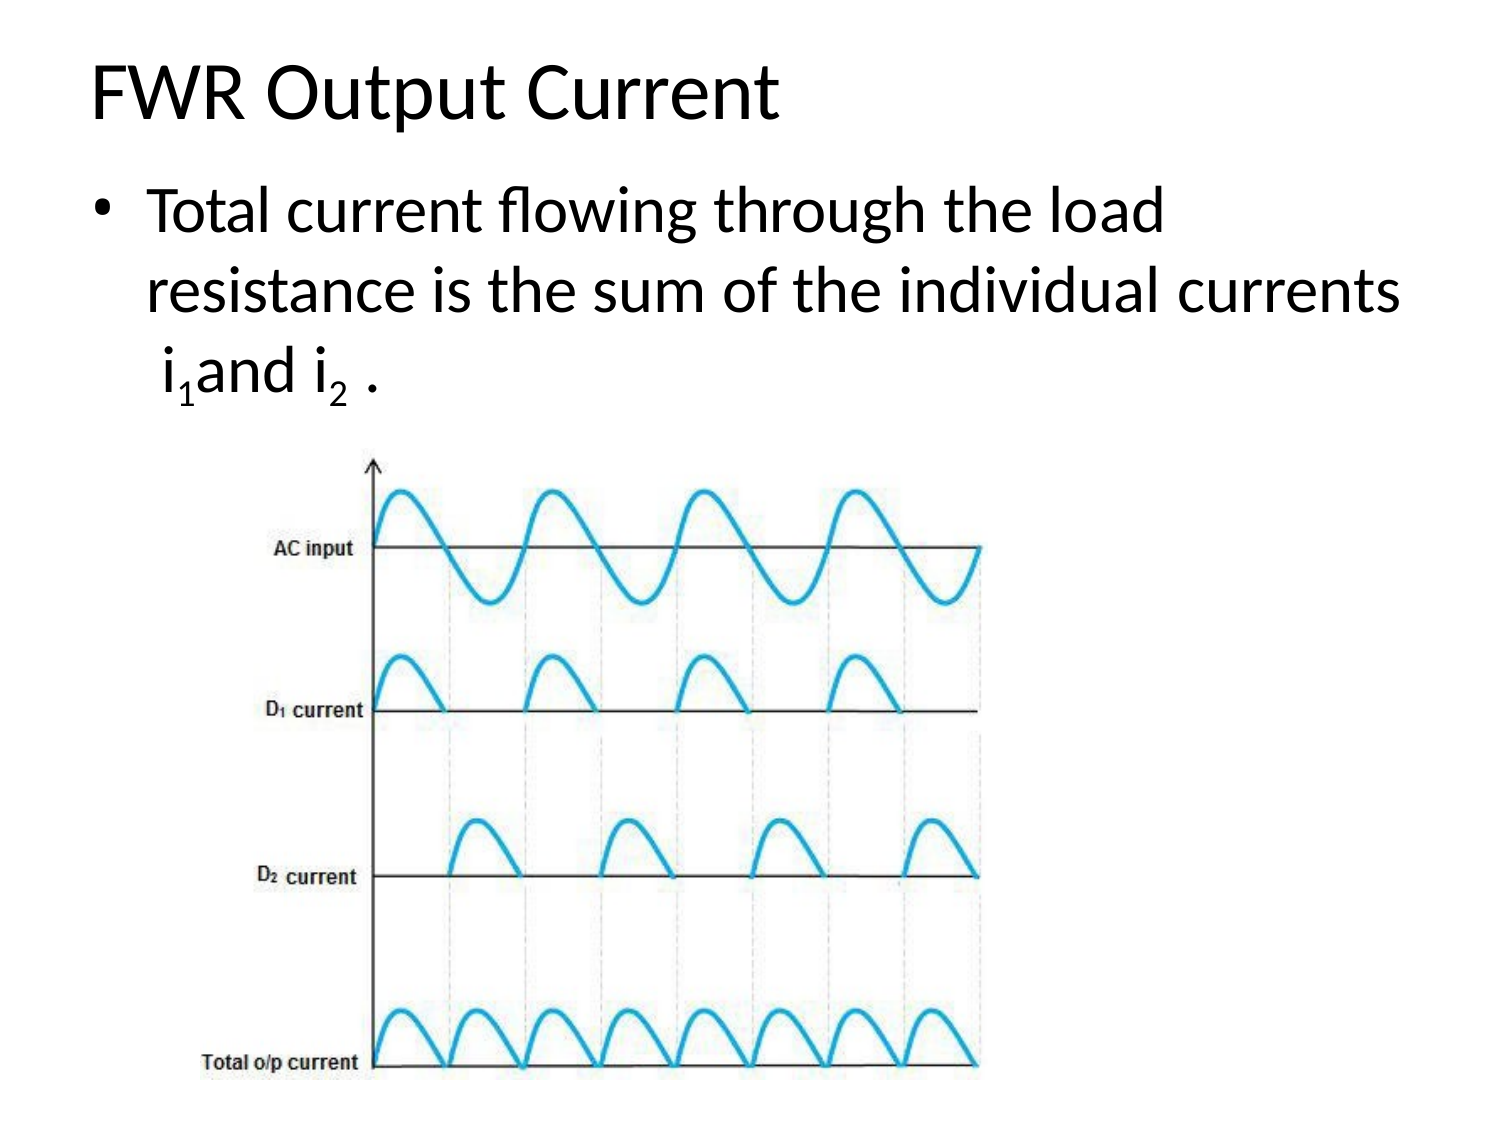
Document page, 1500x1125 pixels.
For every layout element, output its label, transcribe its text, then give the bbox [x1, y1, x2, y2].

title FWR Output Current [87, 33, 787, 163]
picture [199, 448, 988, 1081]
text_box Total current flowing through the load resistance is the sum of the individual currents i1and i2 . [85, 163, 1414, 414]
